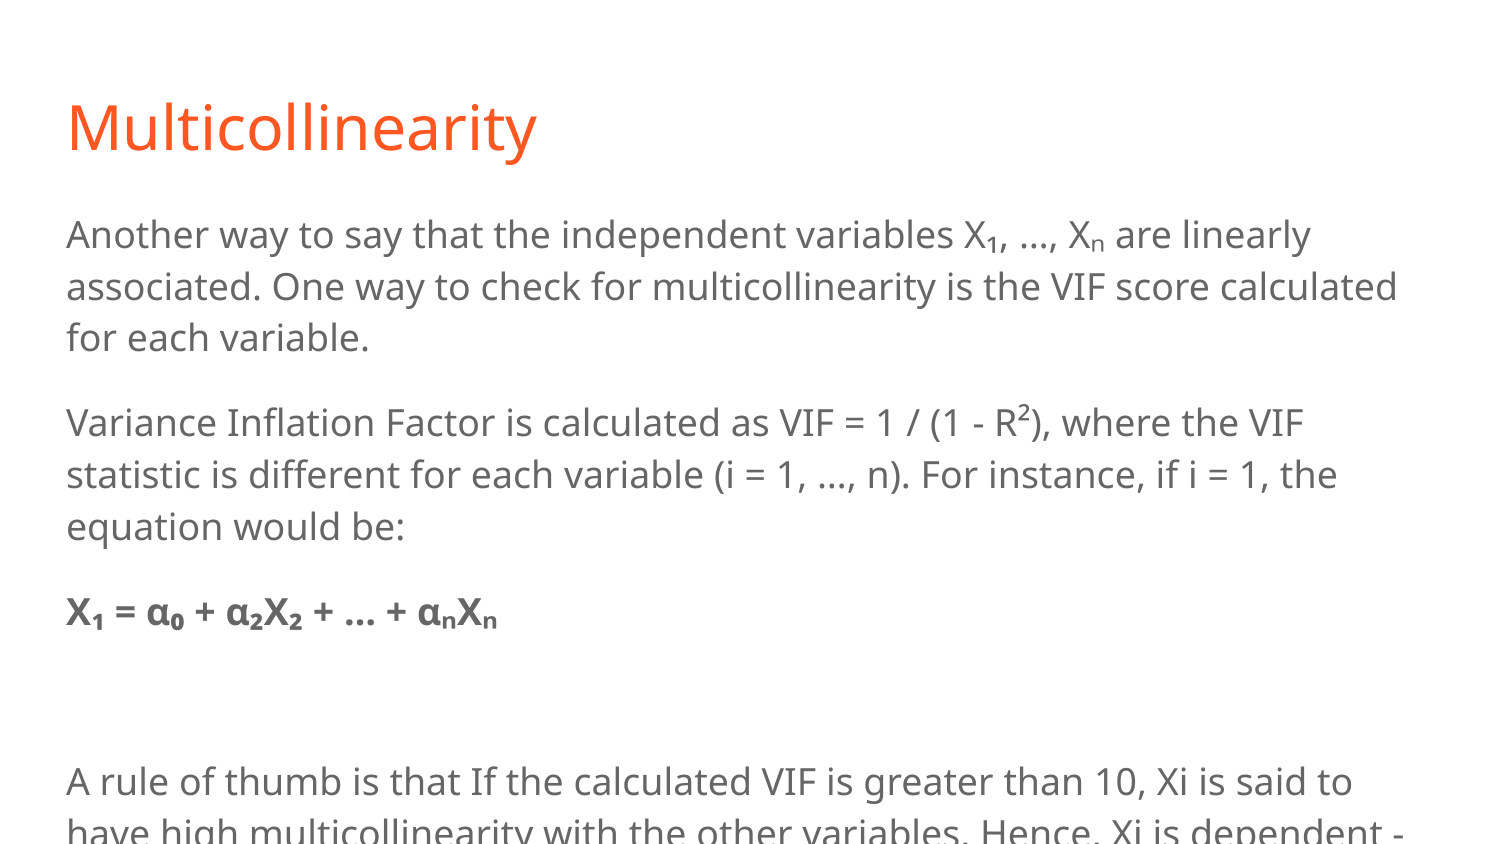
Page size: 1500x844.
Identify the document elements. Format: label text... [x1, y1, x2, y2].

list Another way to say that the independent variables X₁, …, Xₙ are linearly associated. One way to check for multicollinearity is the VIF score calculated for each variable. Variance Inflation Factor is calculated as VIF = 1 / (1 - R²), where the VIF statistic is different for each variable (i = 1, …, n). For instance, if i = 1, the equation would be: X₁ = α₀ + α₂X₂ + … + αₙXₙ A rule of thumb is that If the calculated VIF is greater than 10, Xi is said to have high multicollinearity with the other variables. Hence, Xi is dependent - not independent! [51, 189, 1449, 844]
title Multicollinearity [51, 72, 1449, 167]
